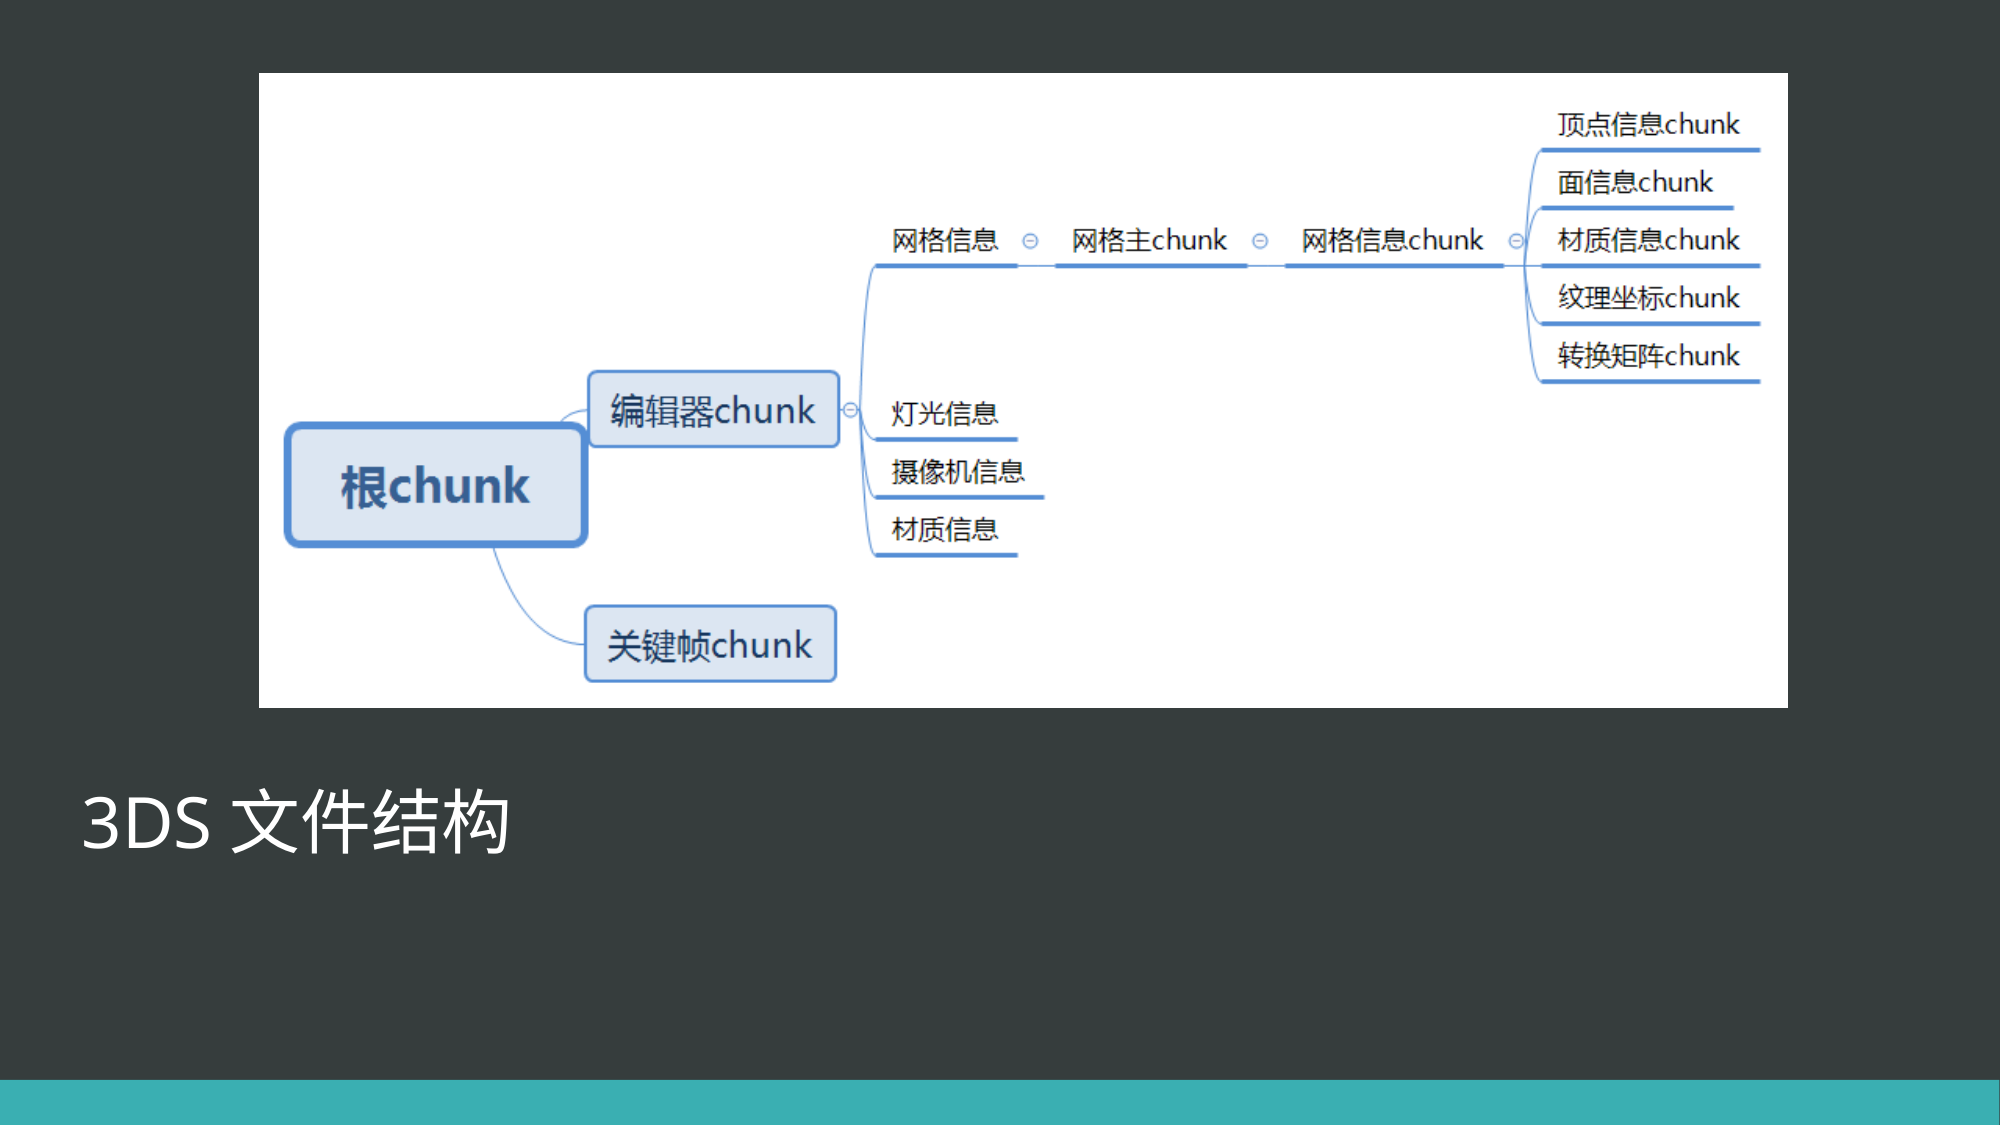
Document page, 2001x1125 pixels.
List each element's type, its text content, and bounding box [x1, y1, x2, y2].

title 3DS文件结构 [66, 544, 757, 872]
picture [259, 73, 1788, 708]
